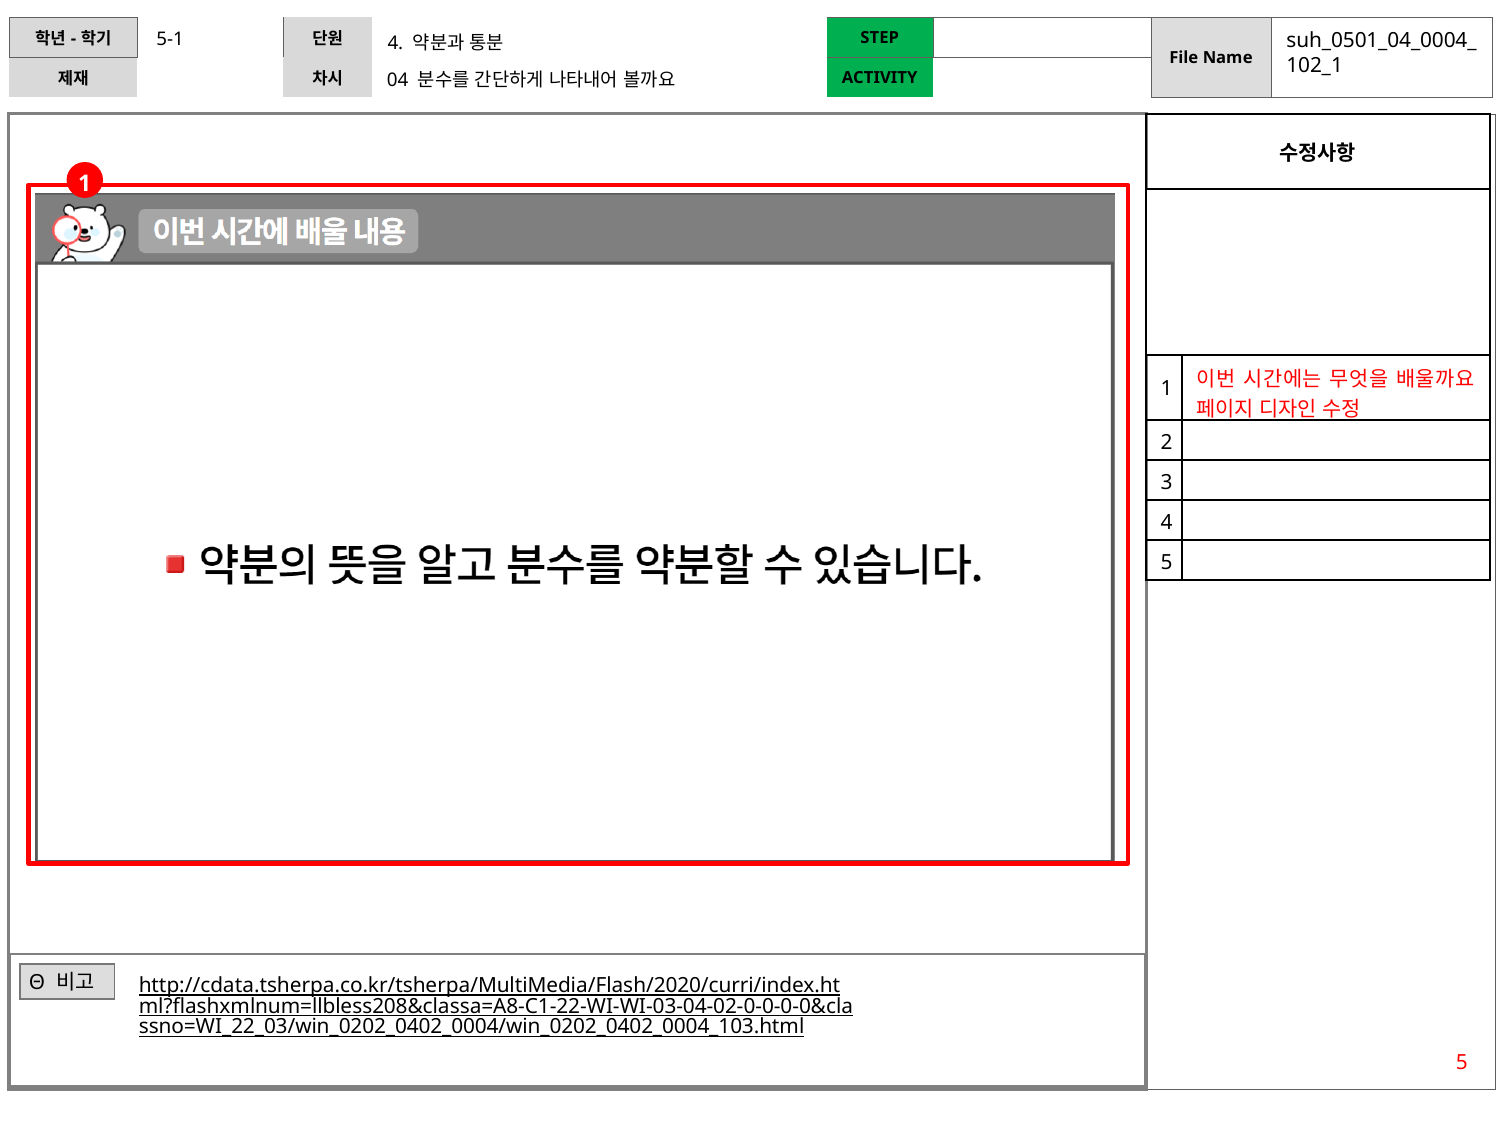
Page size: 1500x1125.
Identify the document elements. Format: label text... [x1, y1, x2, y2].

table_header 수정사항 [1147, 115, 1489, 188]
table_cell 3 [1147, 461, 1181, 499]
text_box [103, 183, 1130, 866]
picture [35, 193, 1115, 865]
table_cell 이번 시간에는 무엇을 배울까요 페이지 디자인 수정 [1183, 356, 1489, 419]
text_box 1 [64, 159, 106, 191]
text_box [26, 183, 67, 866]
text_box 4. 약분과 통분 [372, 23, 828, 48]
text_box 04 분수를 간단하게 나타내어 볼까요 [372, 60, 821, 96]
text_box 5-1 [141, 18, 284, 55]
table_cell [1183, 421, 1489, 459]
table_cell [1183, 501, 1489, 539]
text_box suh_0501_04_0004_102_1 [1271, 18, 1500, 84]
table_cell 5 [1147, 541, 1181, 579]
table_cell 1 [1147, 356, 1181, 419]
text_box http://cdata.tsherpa.co.kr/tsherpa/MultiMedia/Flash/2020/curri/index.html?flashxmlnum=llbless208&classa=A8-C1-22-WI-WI-03-04-02-0-0-0-0&classno=WI_22_03/win_0202_0402_0004/win_0202_0402_0004_103.html [123, 964, 874, 1033]
table_cell 2 [1147, 421, 1181, 459]
table_cell [1147, 190, 1489, 354]
table_cell [1183, 541, 1489, 579]
table_cell 4 [1147, 501, 1181, 539]
table_cell [1183, 461, 1489, 499]
